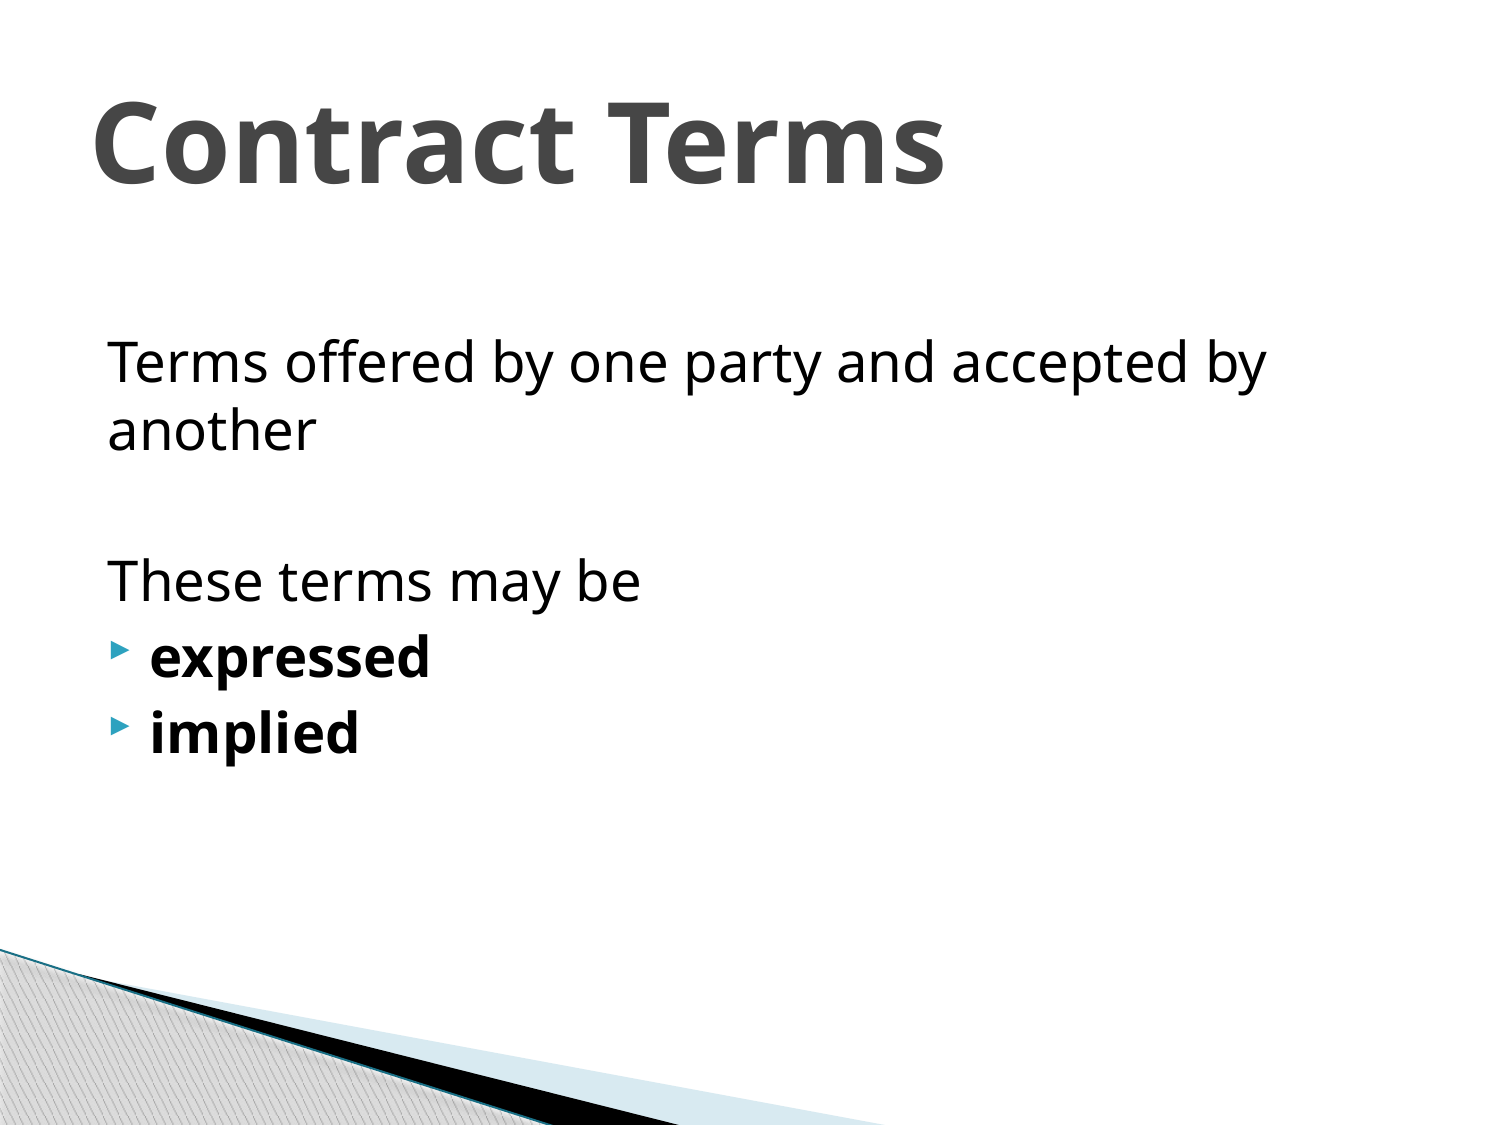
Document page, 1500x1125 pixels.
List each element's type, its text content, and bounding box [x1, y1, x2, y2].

title Contract Terms [75, 45, 1425, 233]
list Terms offered by one party and accepted by another These terms may be expressed implied [75, 243, 1425, 986]
